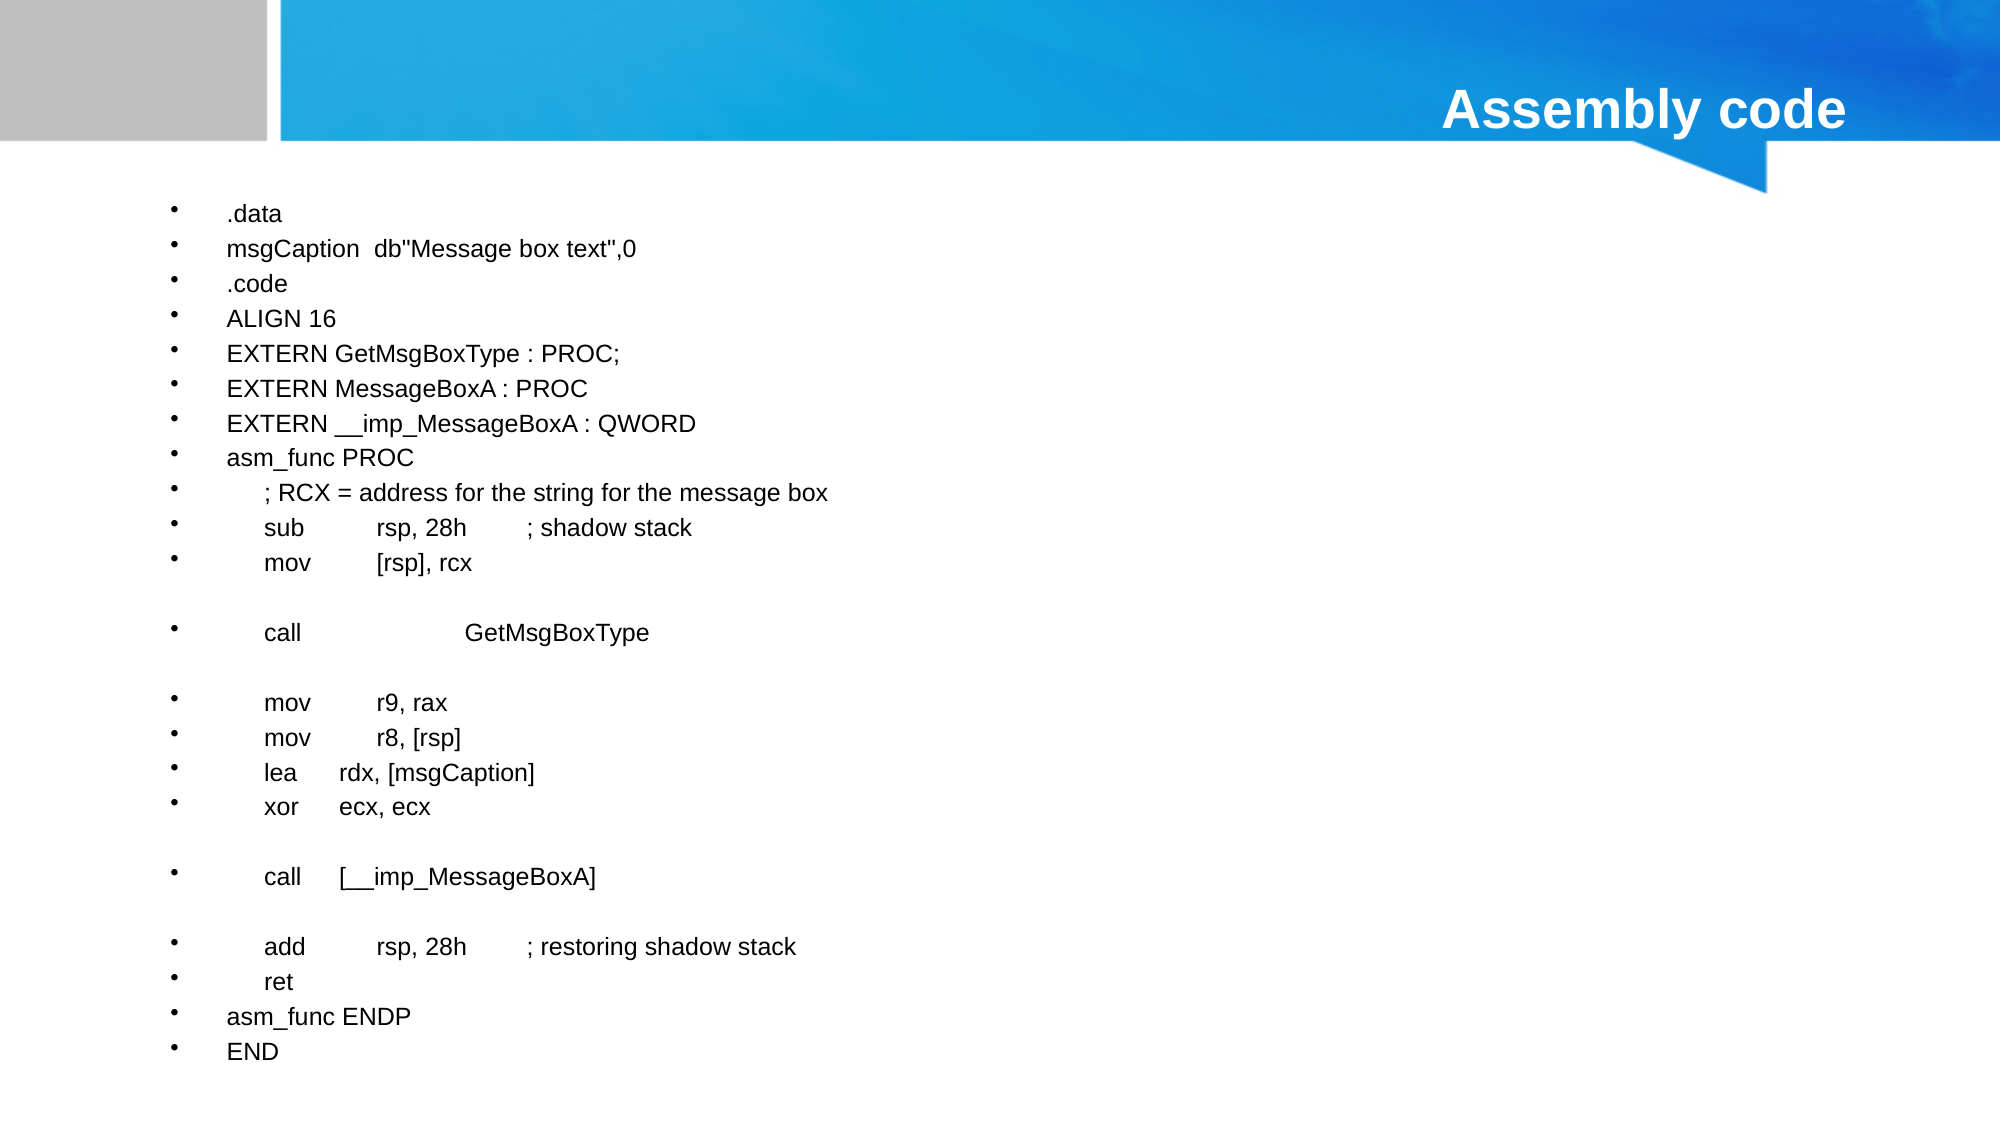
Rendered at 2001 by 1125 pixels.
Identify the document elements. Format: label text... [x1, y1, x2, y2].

title Assembly code [137, 59, 1863, 153]
picture [0, 0, 2000, 1125]
list .data msgCaption db"Message box text",0 .code ALIGN 16 EXTERN GetMsgBoxType : PROC; EXTERN MessageBoxA : PROC EXTERN __imp_MessageBoxA : QWORD asm_func PROC ; RCX = address for the string for the message box sub rsp, 28h ; shadow stack mov [rsp], rcx call GetMsgBoxType mov r9, rax mov r8, [rsp] lea rdx, [msgCaption] xor ecx, ecx call [__imp_MessageBoxA] add rsp, 28h ; restoring shadow stack ret asm_func ENDP END [155, 189, 1881, 1109]
